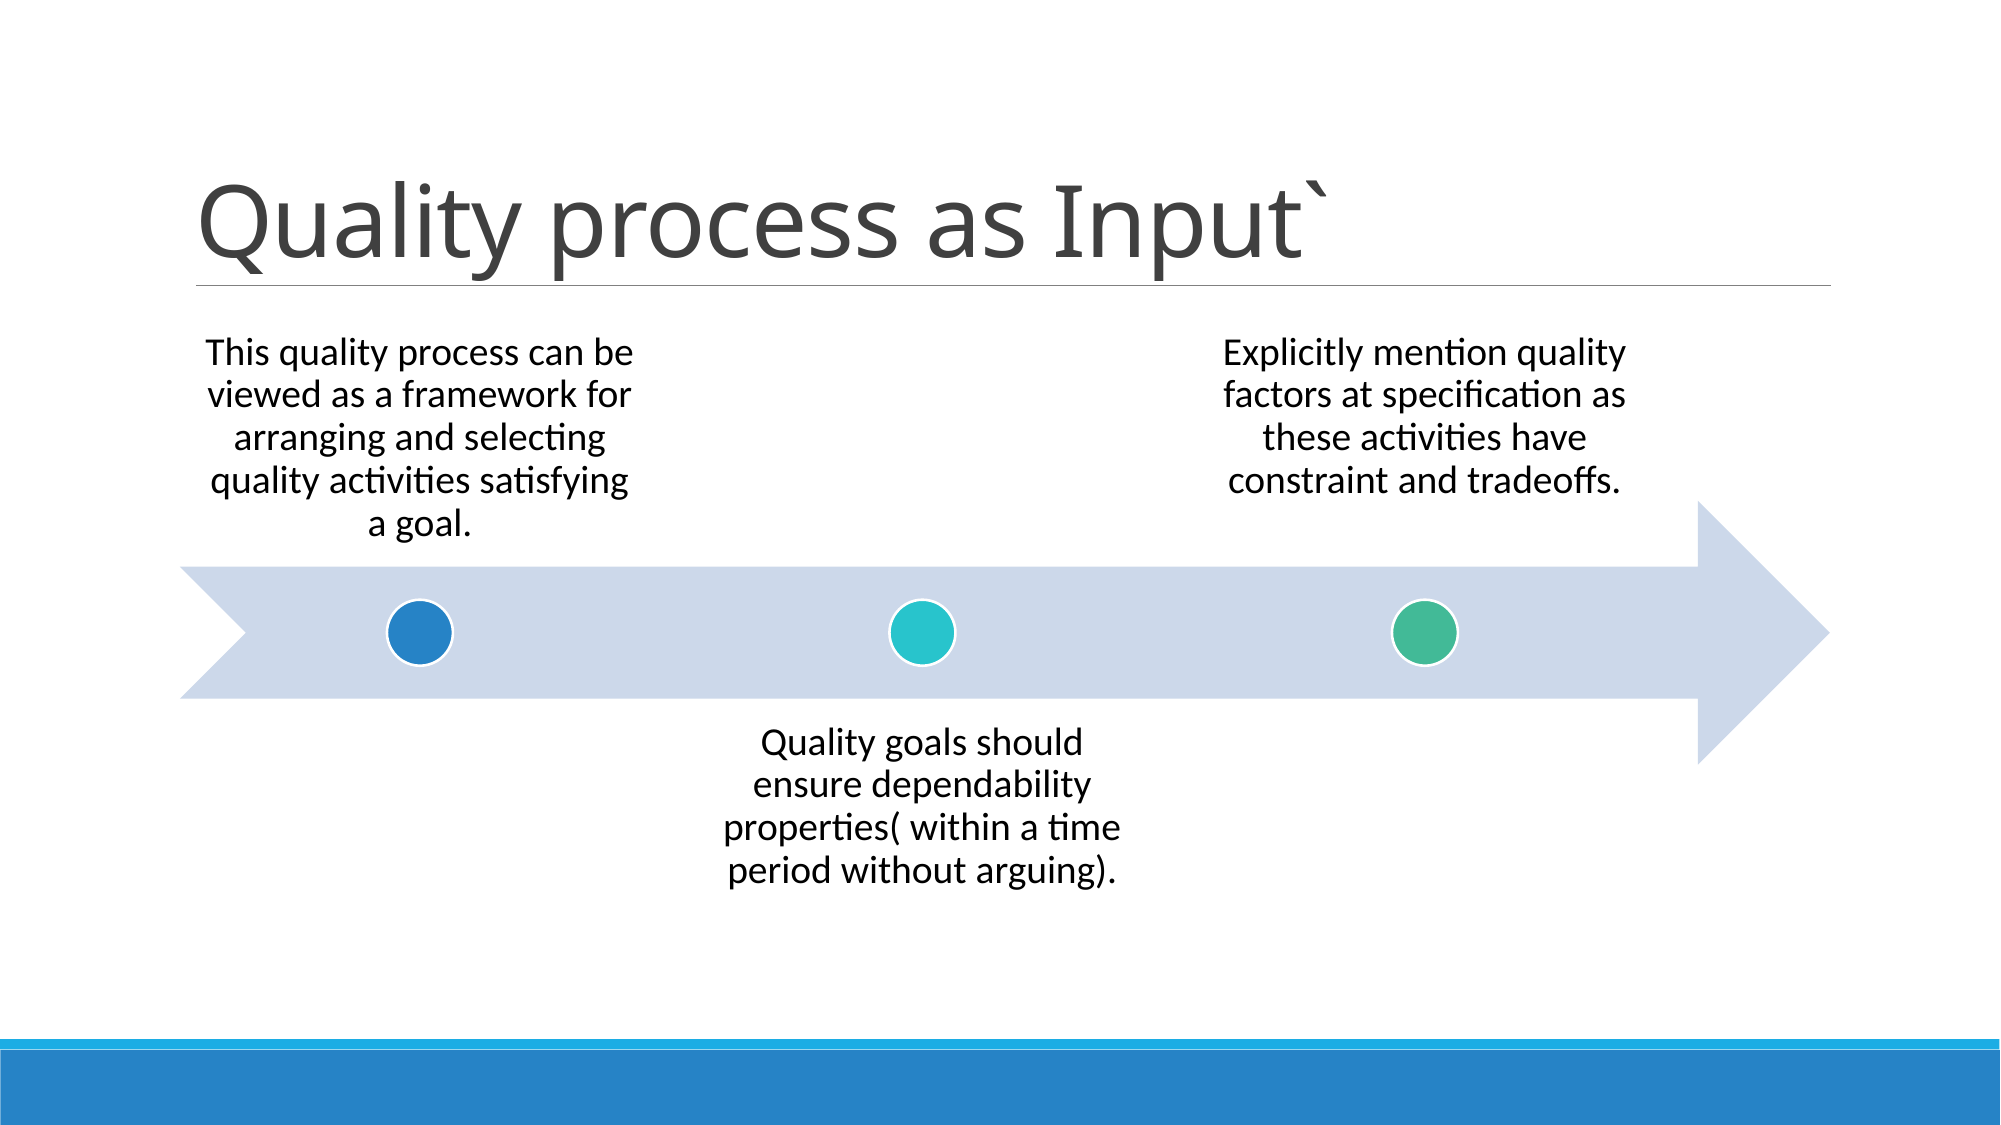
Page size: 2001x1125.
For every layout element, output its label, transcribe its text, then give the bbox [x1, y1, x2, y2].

title Quality process as Input` [180, 47, 1830, 285]
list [179, 302, 1831, 964]
